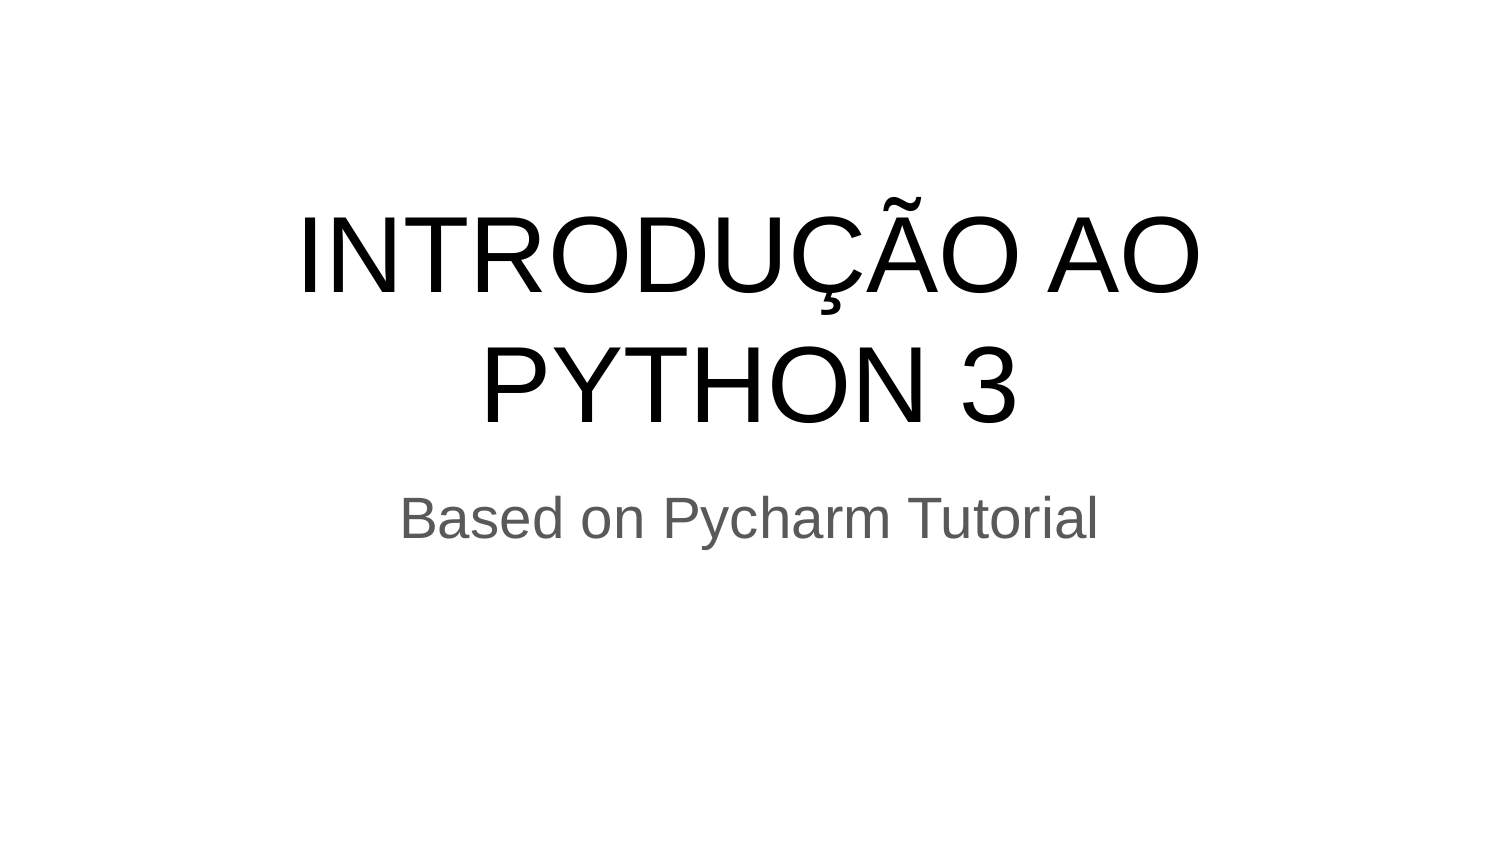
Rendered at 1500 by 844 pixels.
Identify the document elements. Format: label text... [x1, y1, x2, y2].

title INTRODUÇÃO AO PYTHON 3 [51, 122, 1449, 459]
subtitle Based on Pycharm Tutorial [51, 464, 1449, 595]
